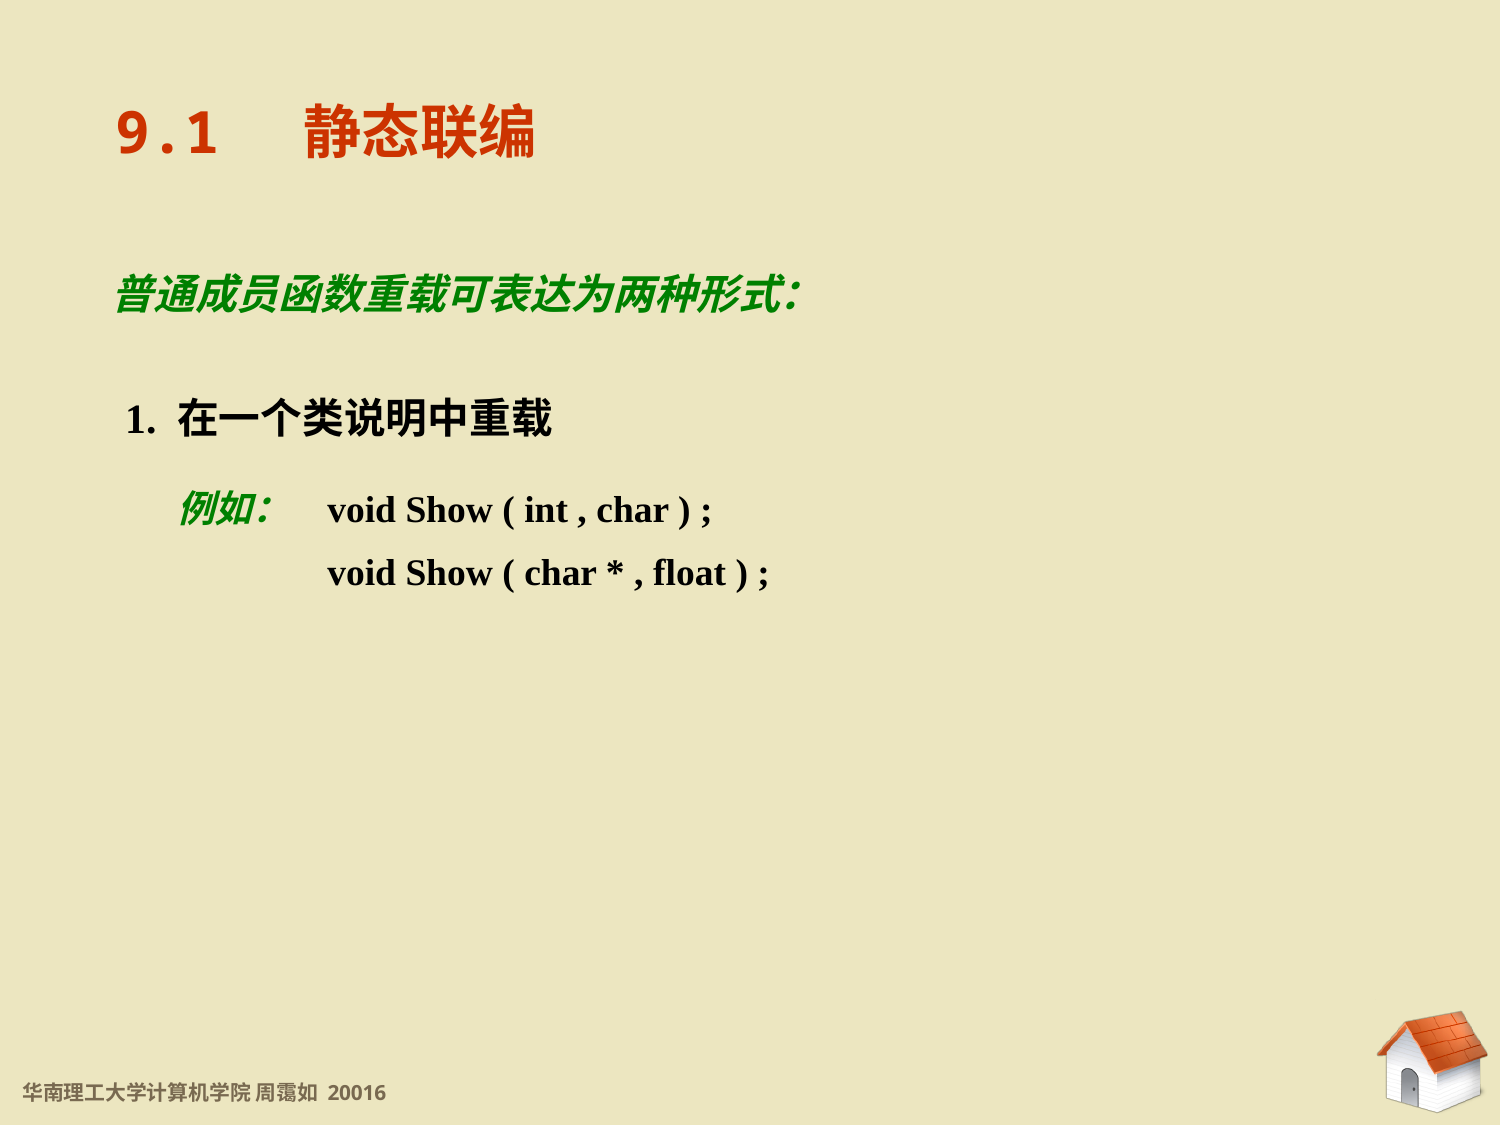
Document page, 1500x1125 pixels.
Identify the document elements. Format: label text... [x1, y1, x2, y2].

text_box 例如： void Show ( int , char ) ; void Show ( char * , float ) ; [162, 459, 786, 600]
title 9.1 静态联编 [99, 87, 1013, 188]
text_box 1. 在一个类说明中重载 [110, 384, 568, 450]
text_box 普通成员函数重载可表达为两种形式： [97, 234, 838, 326]
picture [1375, 999, 1488, 1124]
